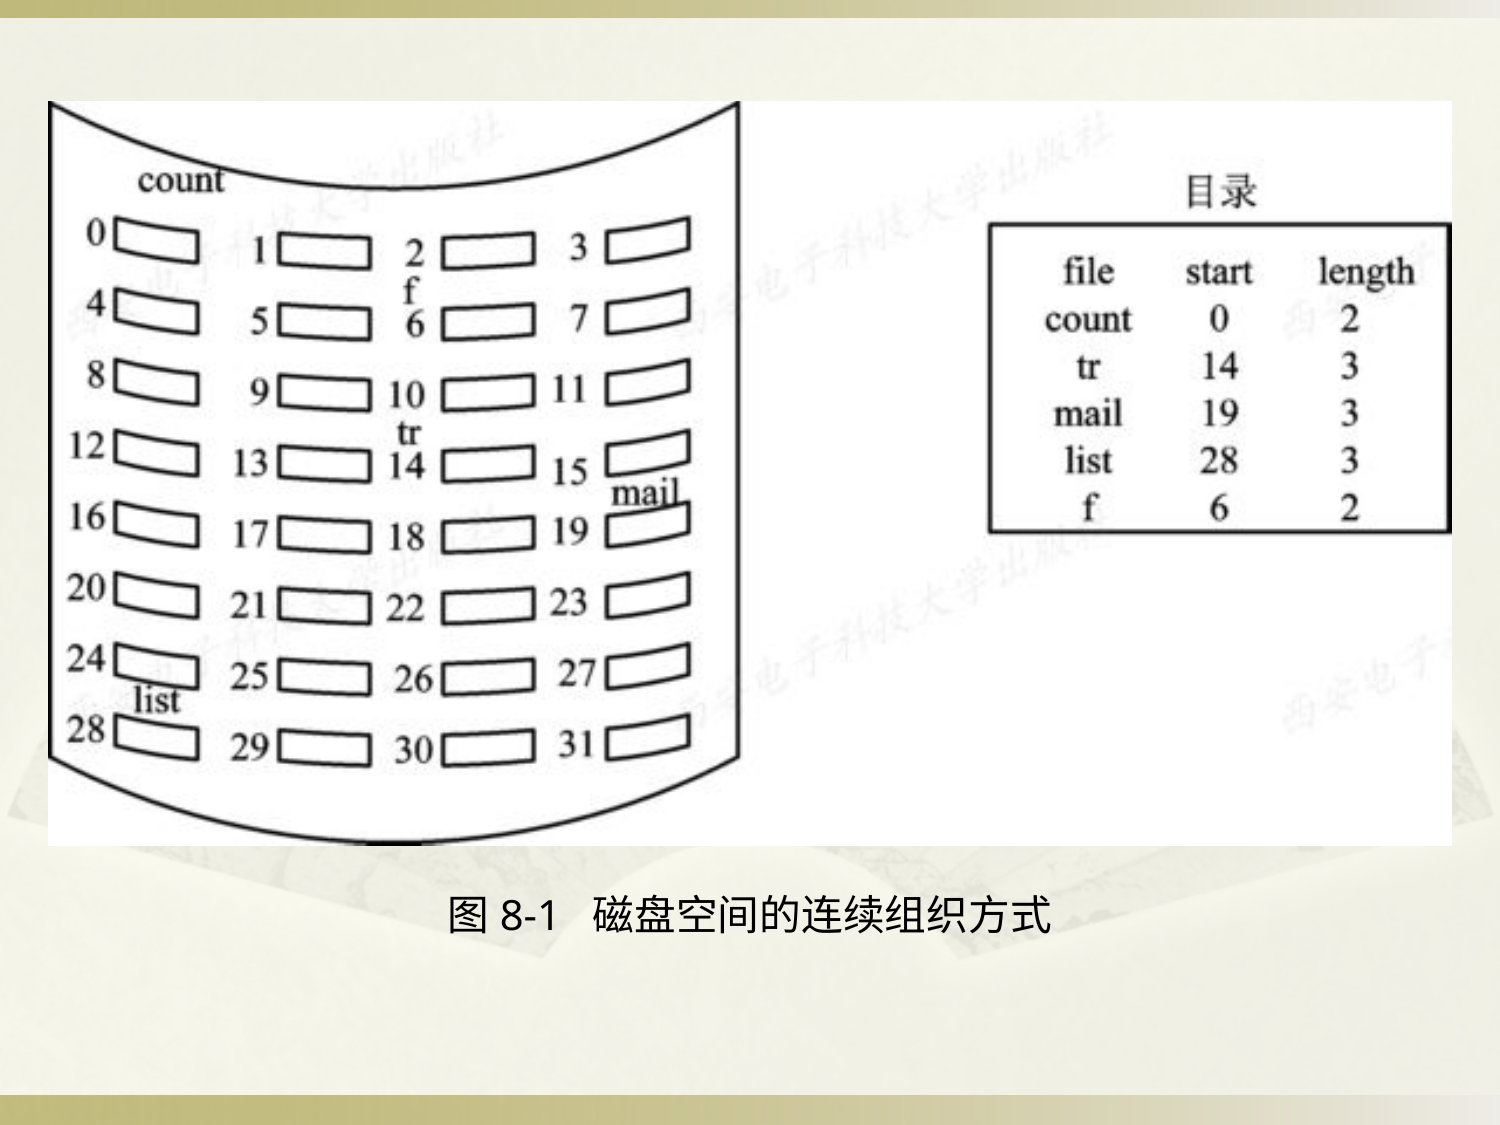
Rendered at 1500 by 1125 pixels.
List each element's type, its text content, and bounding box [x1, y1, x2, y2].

picture [47, 101, 1453, 847]
list 图8-1 磁盘空间的连续组织方式 [75, 881, 1425, 965]
